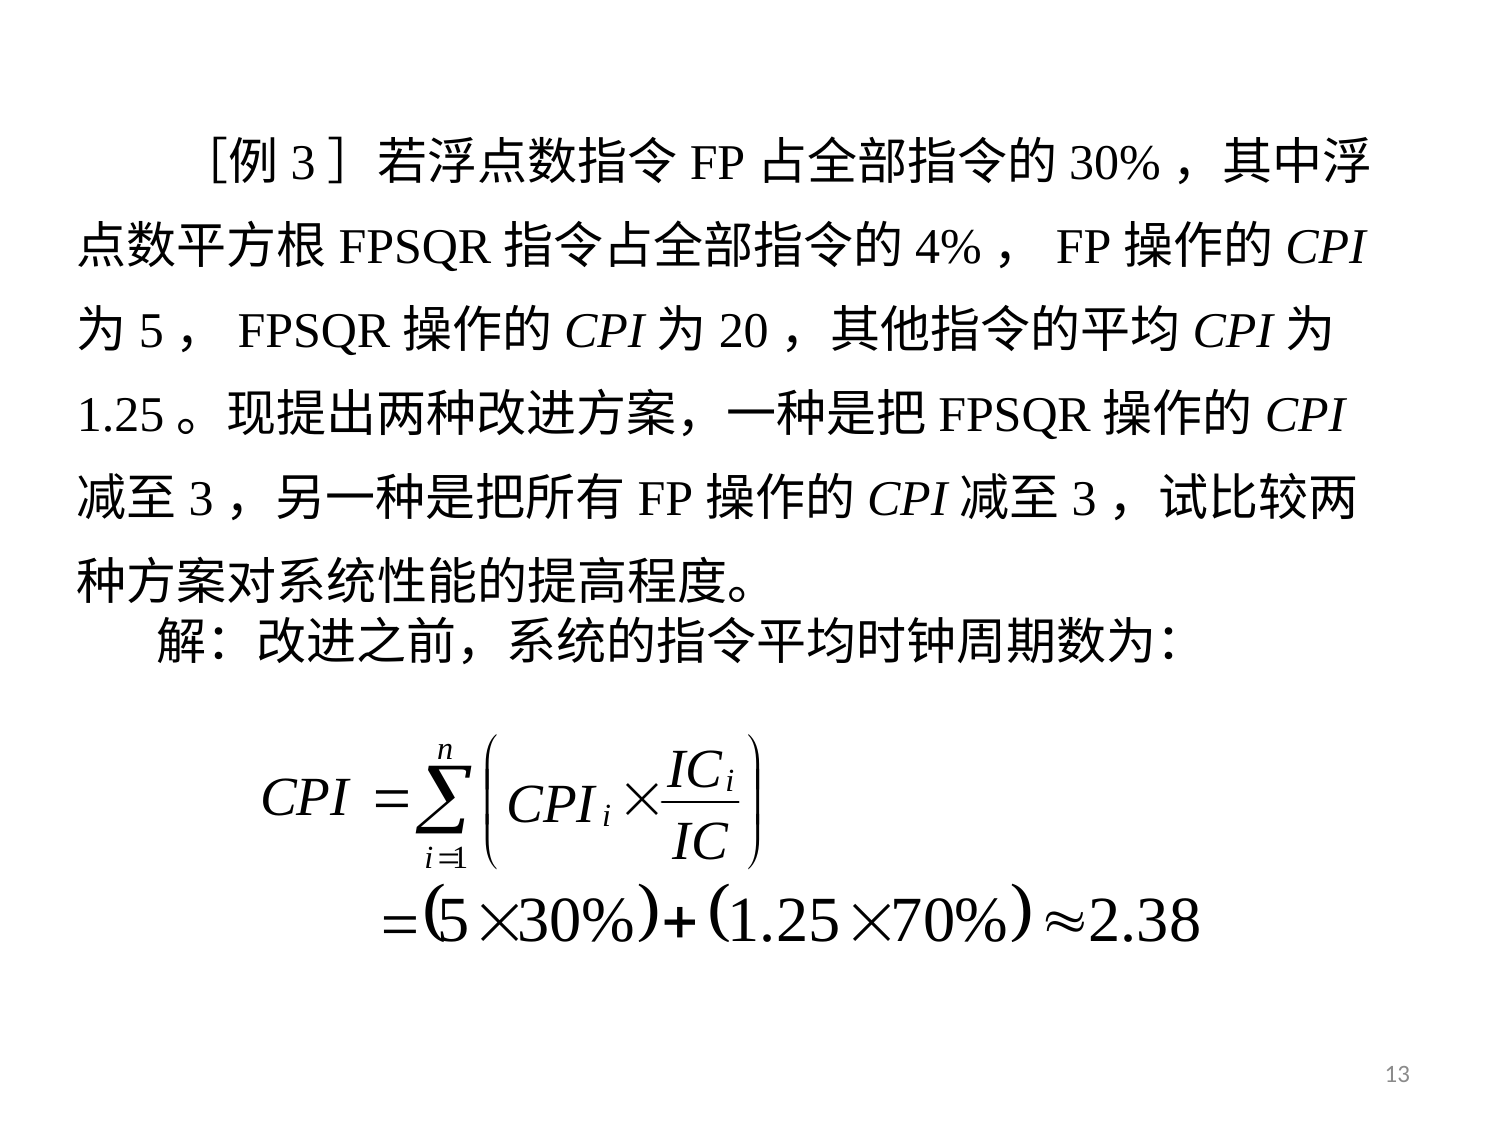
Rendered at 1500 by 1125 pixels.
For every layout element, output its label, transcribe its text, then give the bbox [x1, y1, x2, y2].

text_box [253, 724, 1211, 965]
text_box ［例3］若浮点数指令FP占全部指令的30%，其中浮点数平方根FPSQR指令占全部指令的4%，FP操作的CPI为5，FPSQR操作的CPI为20，其他指令的平均CPI为1.25。现提出两种改进方案，一种是把FPSQR操作的CPI减至3，另一种是把所有FP操作的CPI减至3，试比较两种方案对系统性能的提高程度。 解：改进之前，系统的指令平均时钟周期数为： [65, 99, 1412, 514]
slide_number 13 [1074, 1042, 1425, 1103]
text_box ［例3］若浮点数指令FP占全部指令的30%，其中浮点数平方根FPSQR指令占全部指令的4%，FP操作的CPI为5，FPSQR操作的CPI为20，其他指令的平均CPI为1.25。现提出两种改进方案，一种是把FPSQR操作的CPI减至3，另一种是把所有FP操作的CPI减至3，试比较两种方案对系统性能的提高程度。 解：改进之前，系统的指令平均时钟周期数为： [65, 515, 1412, 676]
